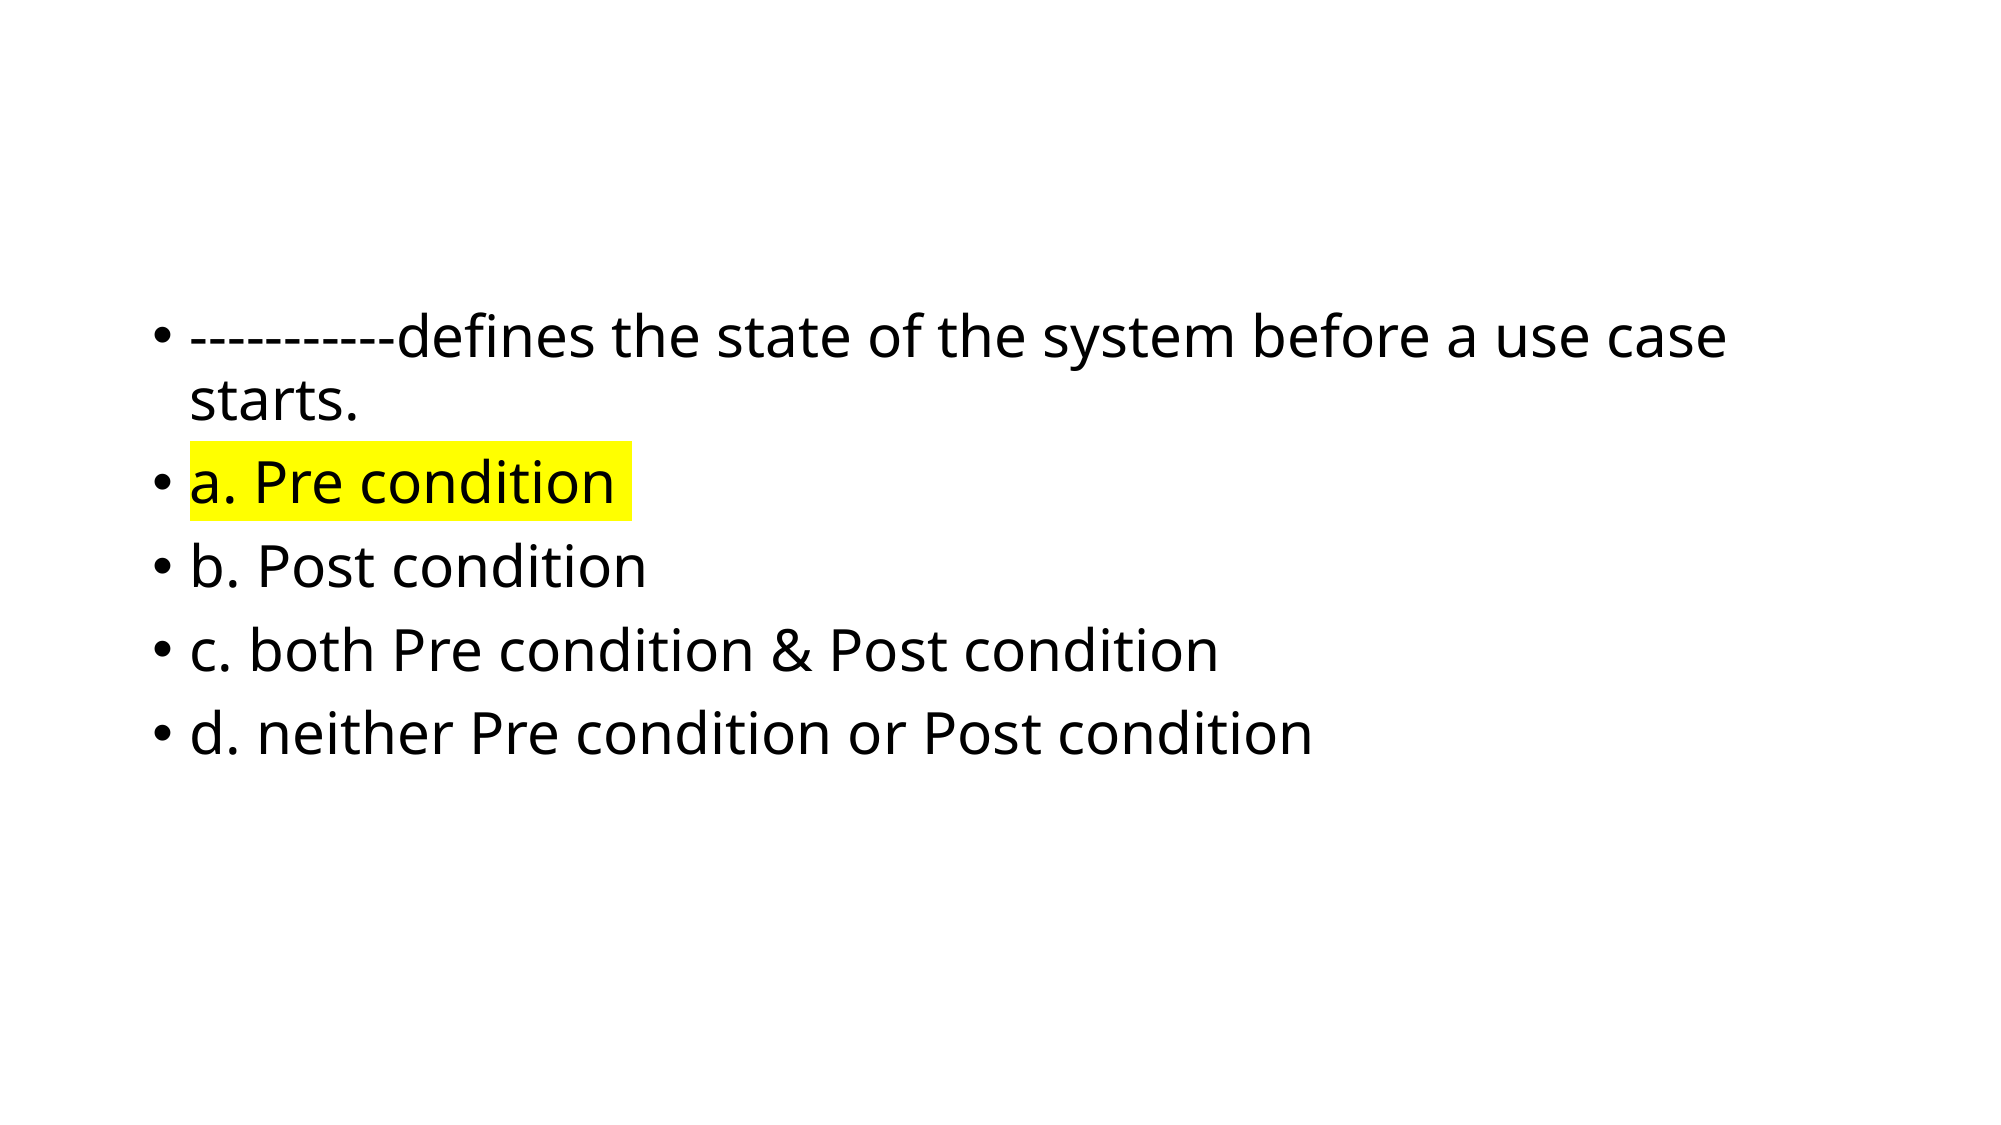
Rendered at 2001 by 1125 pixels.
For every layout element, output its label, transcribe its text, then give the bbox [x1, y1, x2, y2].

list -----------defines the state of the system before a use case starts. a. Pre condition b. Post condition c. both Pre condition & Post condition d. neither Pre condition or Post condition [137, 299, 1863, 1014]
